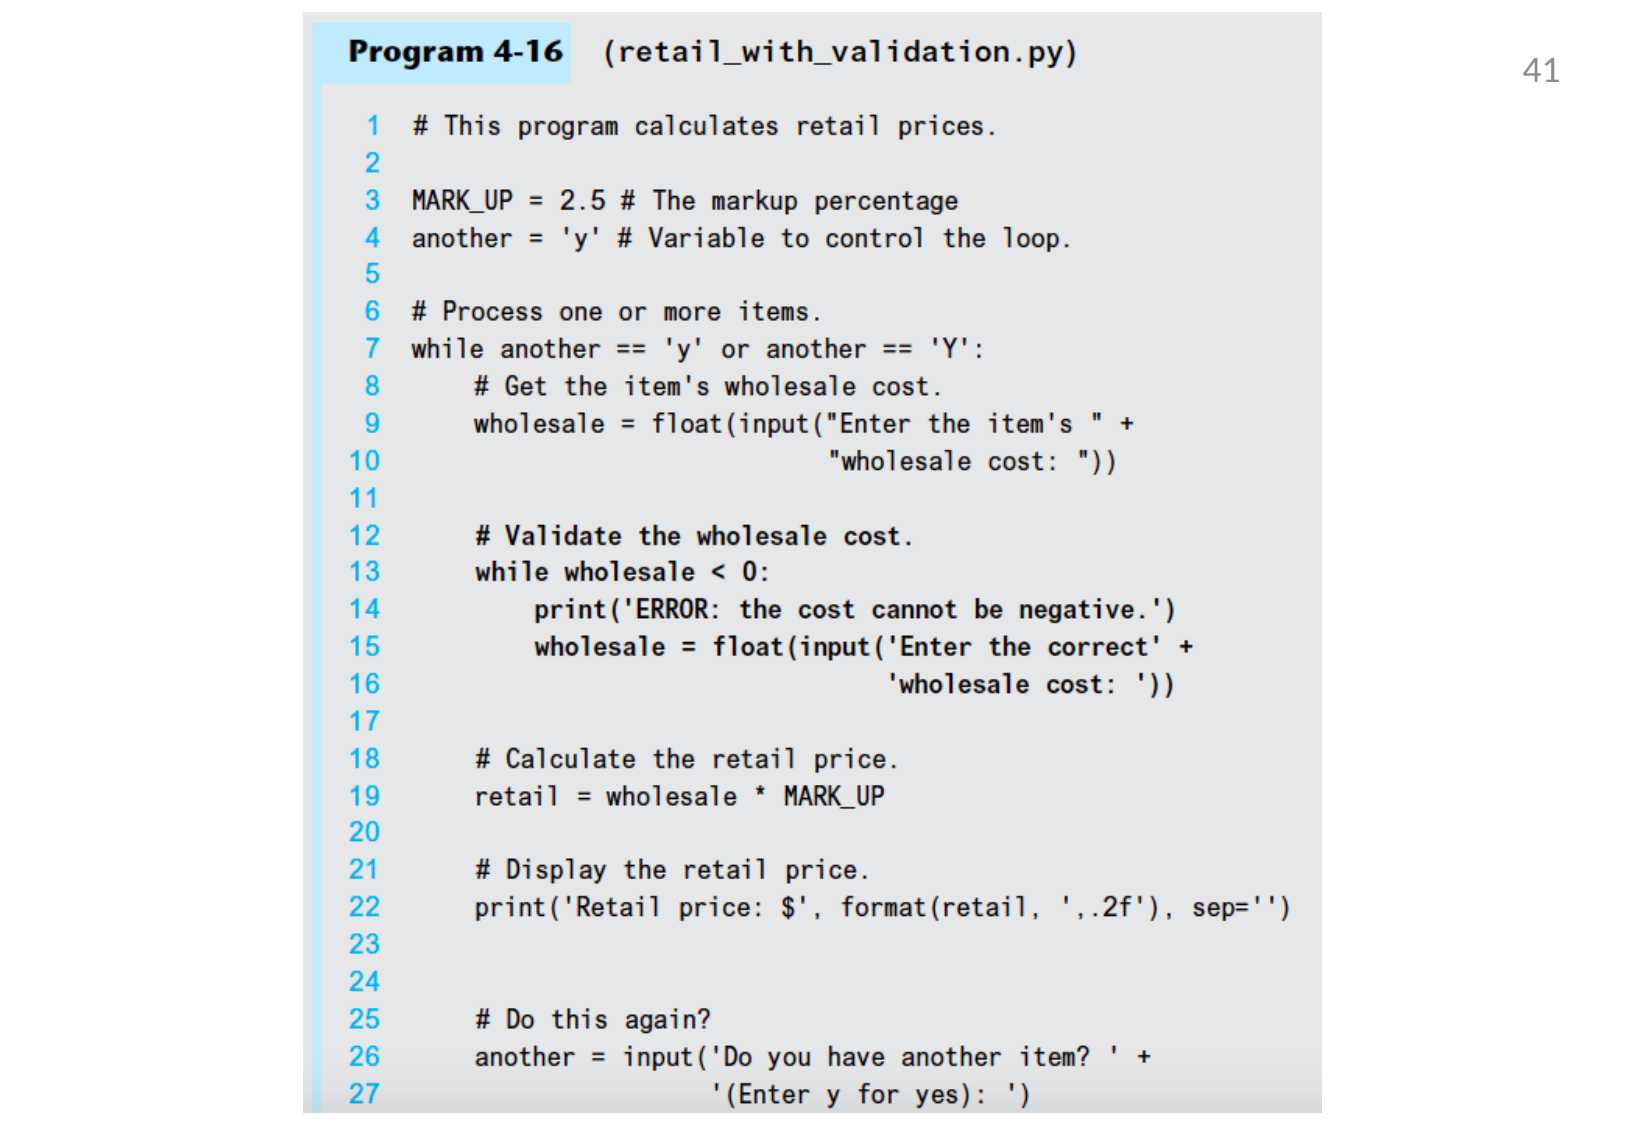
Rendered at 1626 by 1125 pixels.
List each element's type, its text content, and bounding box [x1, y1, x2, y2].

slide_number 41 [1322, 37, 1576, 98]
picture [303, 12, 1322, 1113]
